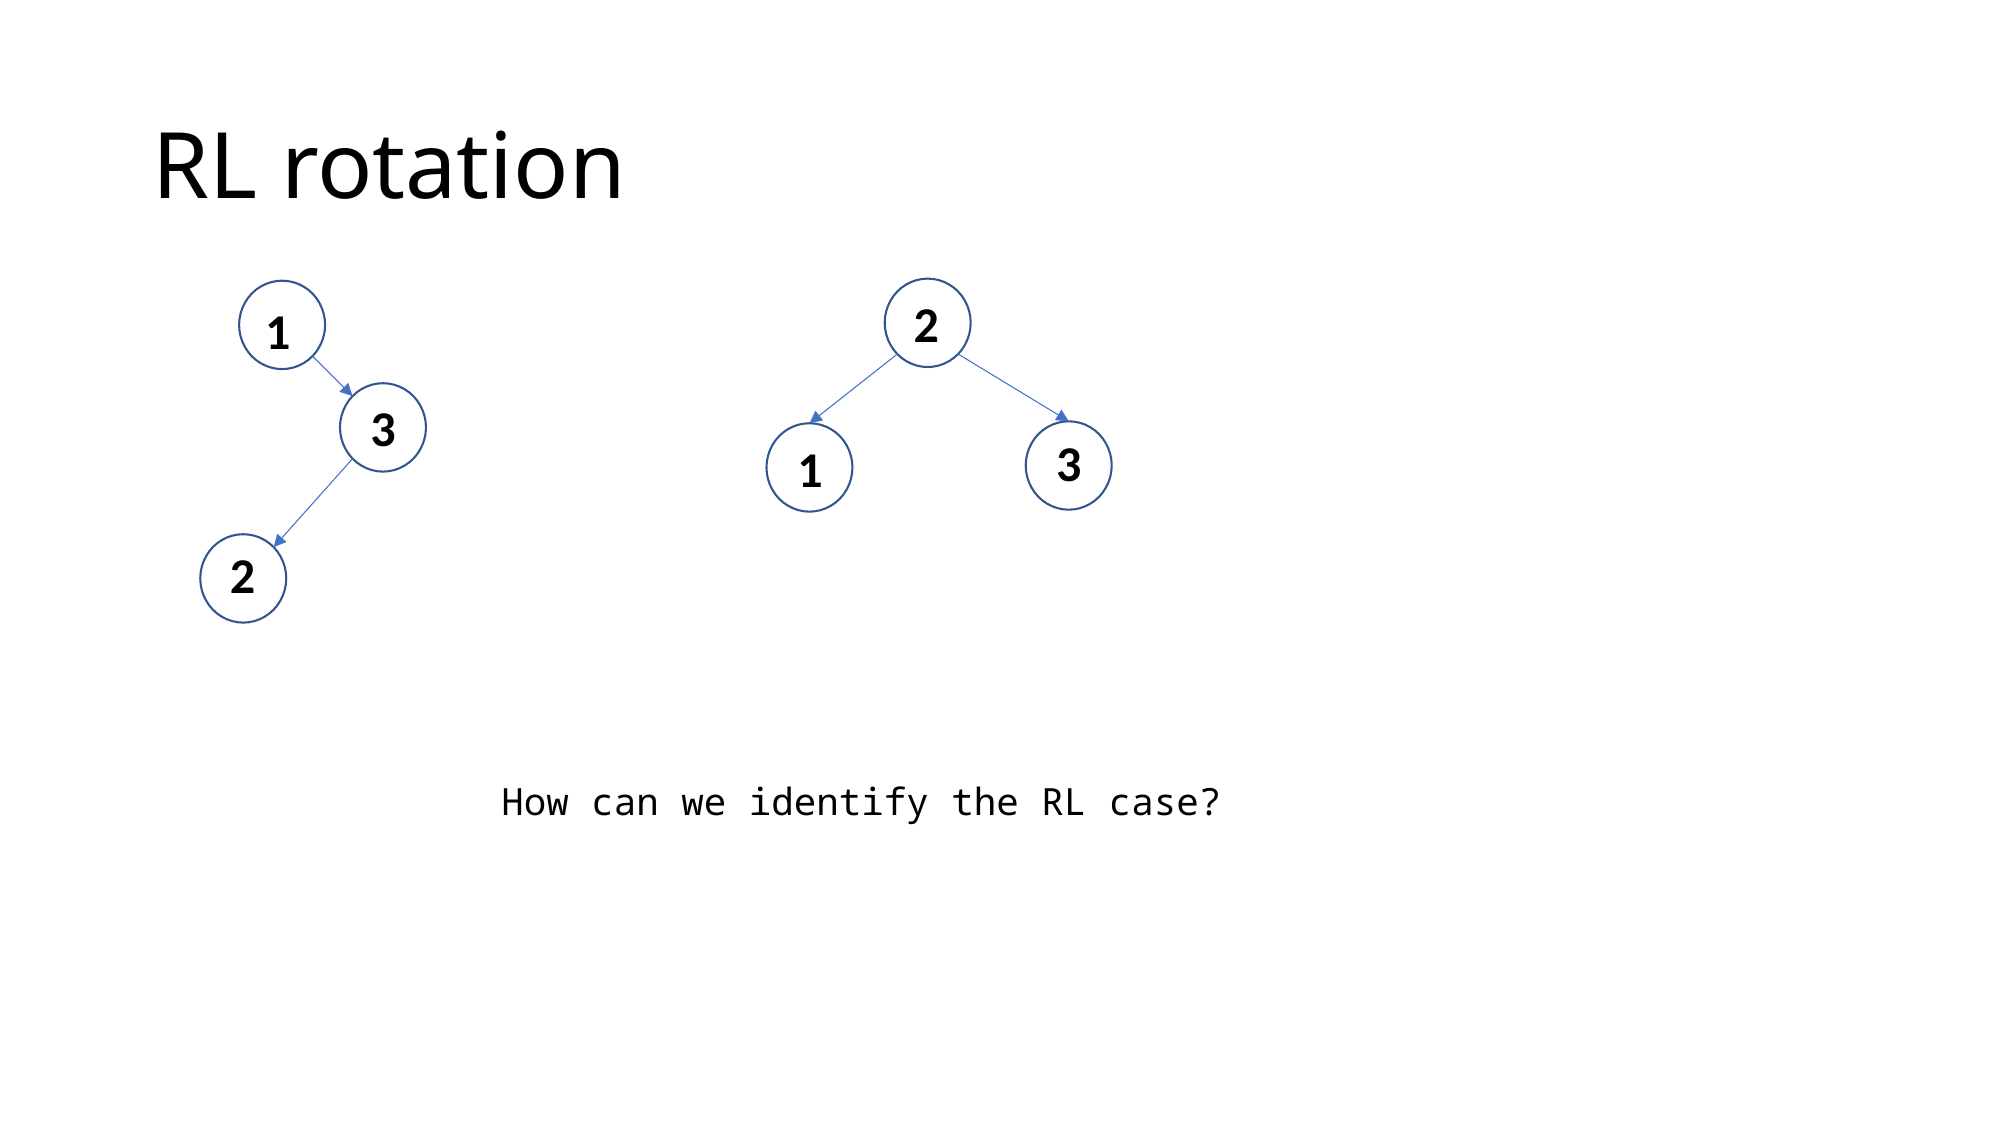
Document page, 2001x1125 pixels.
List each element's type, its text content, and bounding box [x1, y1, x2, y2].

text_box [361, 382, 405, 388]
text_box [809, 353, 898, 424]
text_box [784, 422, 835, 430]
text_box [338, 392, 355, 463]
text_box [785, 505, 834, 513]
text_box 2 [215, 535, 302, 611]
text_box [251, 279, 313, 292]
title RL rotation [137, 59, 1863, 278]
text_box [905, 277, 951, 284]
text_box [238, 293, 250, 356]
text_box [883, 289, 898, 353]
text_box 3 [1041, 423, 1128, 499]
text_box [902, 360, 953, 369]
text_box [312, 356, 353, 397]
text_box [765, 432, 782, 503]
text_box 2 [898, 284, 985, 360]
text_box [1024, 430, 1099, 511]
text_box How can we identify the RL case? [486, 770, 1863, 831]
text_box 3 [355, 388, 442, 464]
text_box [199, 543, 274, 624]
text_box [357, 464, 409, 473]
text_box 1 [250, 292, 337, 368]
text_box 1 [782, 430, 869, 505]
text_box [273, 458, 353, 548]
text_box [958, 354, 1069, 422]
